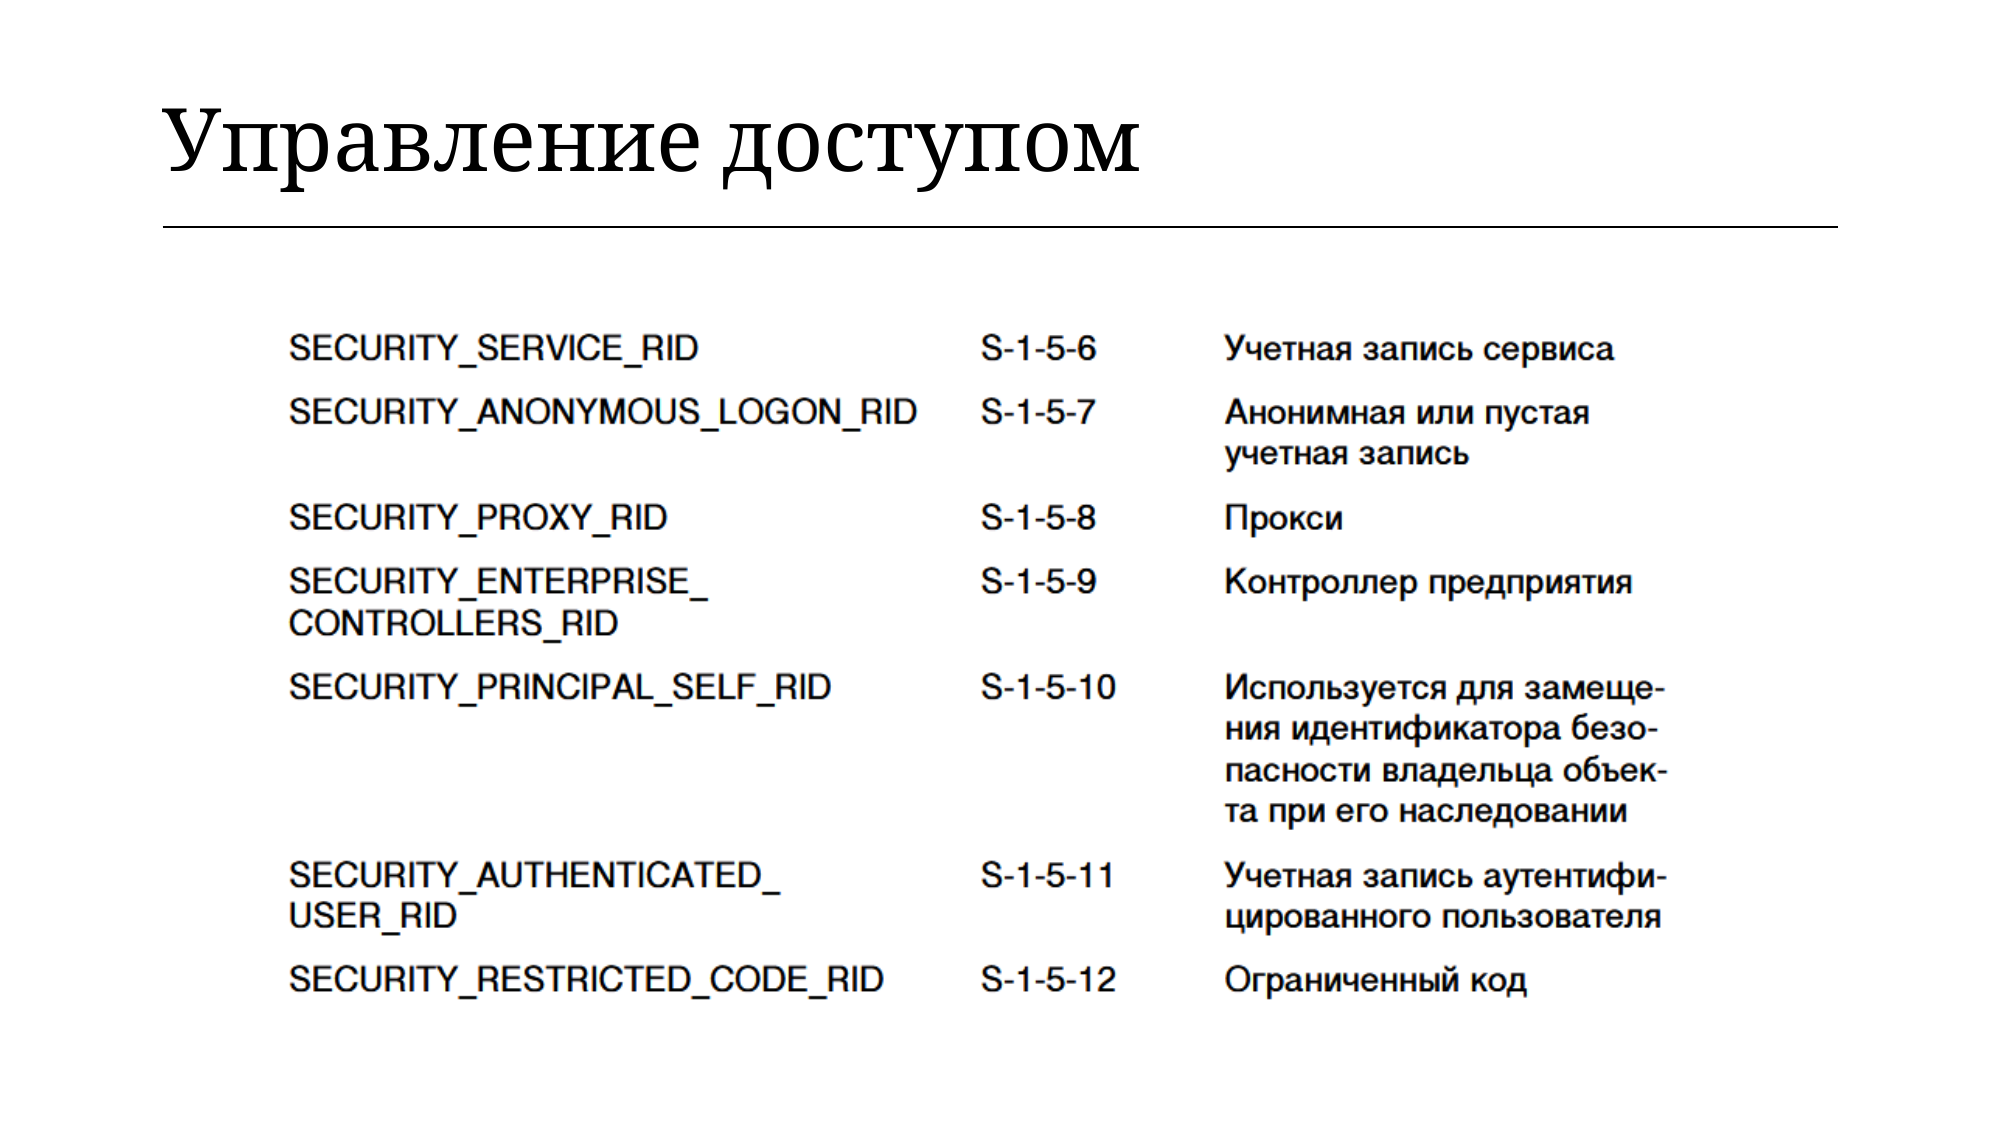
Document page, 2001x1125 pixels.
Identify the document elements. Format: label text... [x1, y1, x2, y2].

picture [267, 320, 1733, 1015]
table_header Управление доступом [163, 60, 1838, 226]
